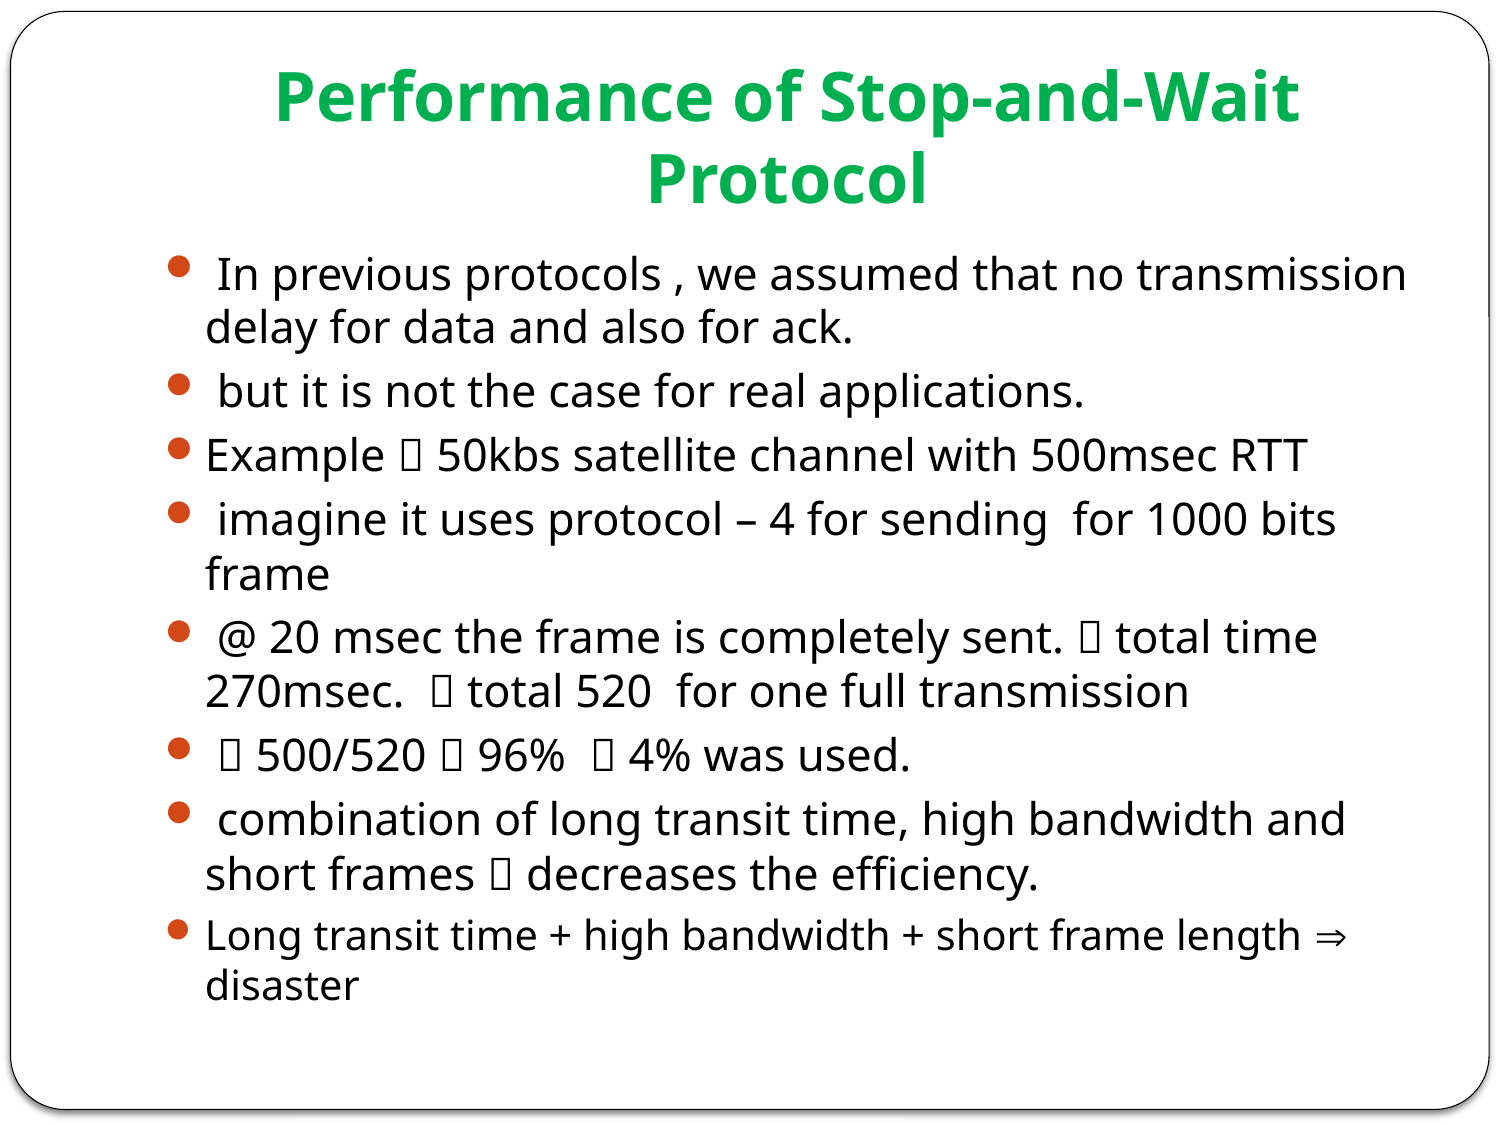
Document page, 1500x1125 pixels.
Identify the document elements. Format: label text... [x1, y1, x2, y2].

list In previous protocols , we assumed that no transmission delay for data and also for ack. but it is not the case for real applications. Example  50kbs satellite channel with 500msec RTT imagine it uses protocol – 4 for sending for 1000 bits frame @ 20 msec the frame is completely sent.  total time 270msec.  total 520 for one full transmission  500/520  96%  4% was used. combination of long transit time, high bandwidth and short frames  decreases the efficiency. Long transit time + high bandwidth + short frame length  disaster [150, 237, 1425, 1025]
title Performance of Stop-and-Wait Protocol [150, 45, 1425, 233]
